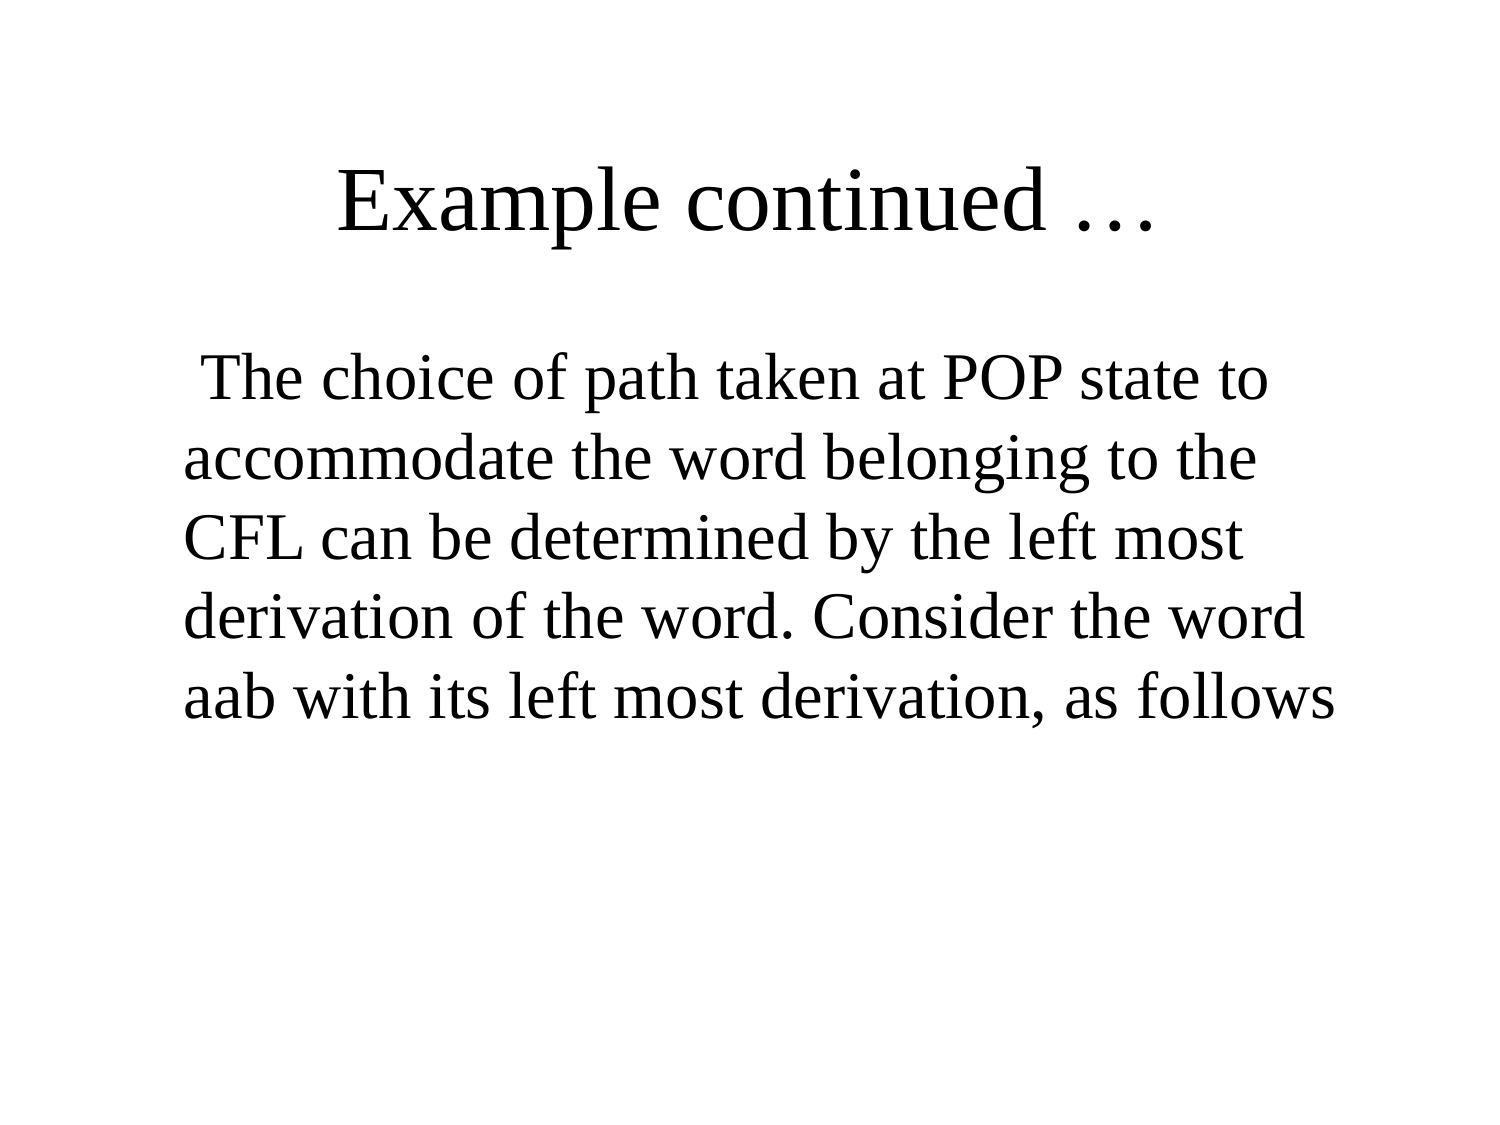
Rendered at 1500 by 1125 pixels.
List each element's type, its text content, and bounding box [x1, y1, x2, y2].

title Example continued … [112, 99, 1388, 288]
list The choice of path taken at POP state to accommodate the word belonging to the CFL can be determined by the left most derivation of the word. Consider the word aab with its left most derivation, as follows [112, 324, 1388, 1000]
